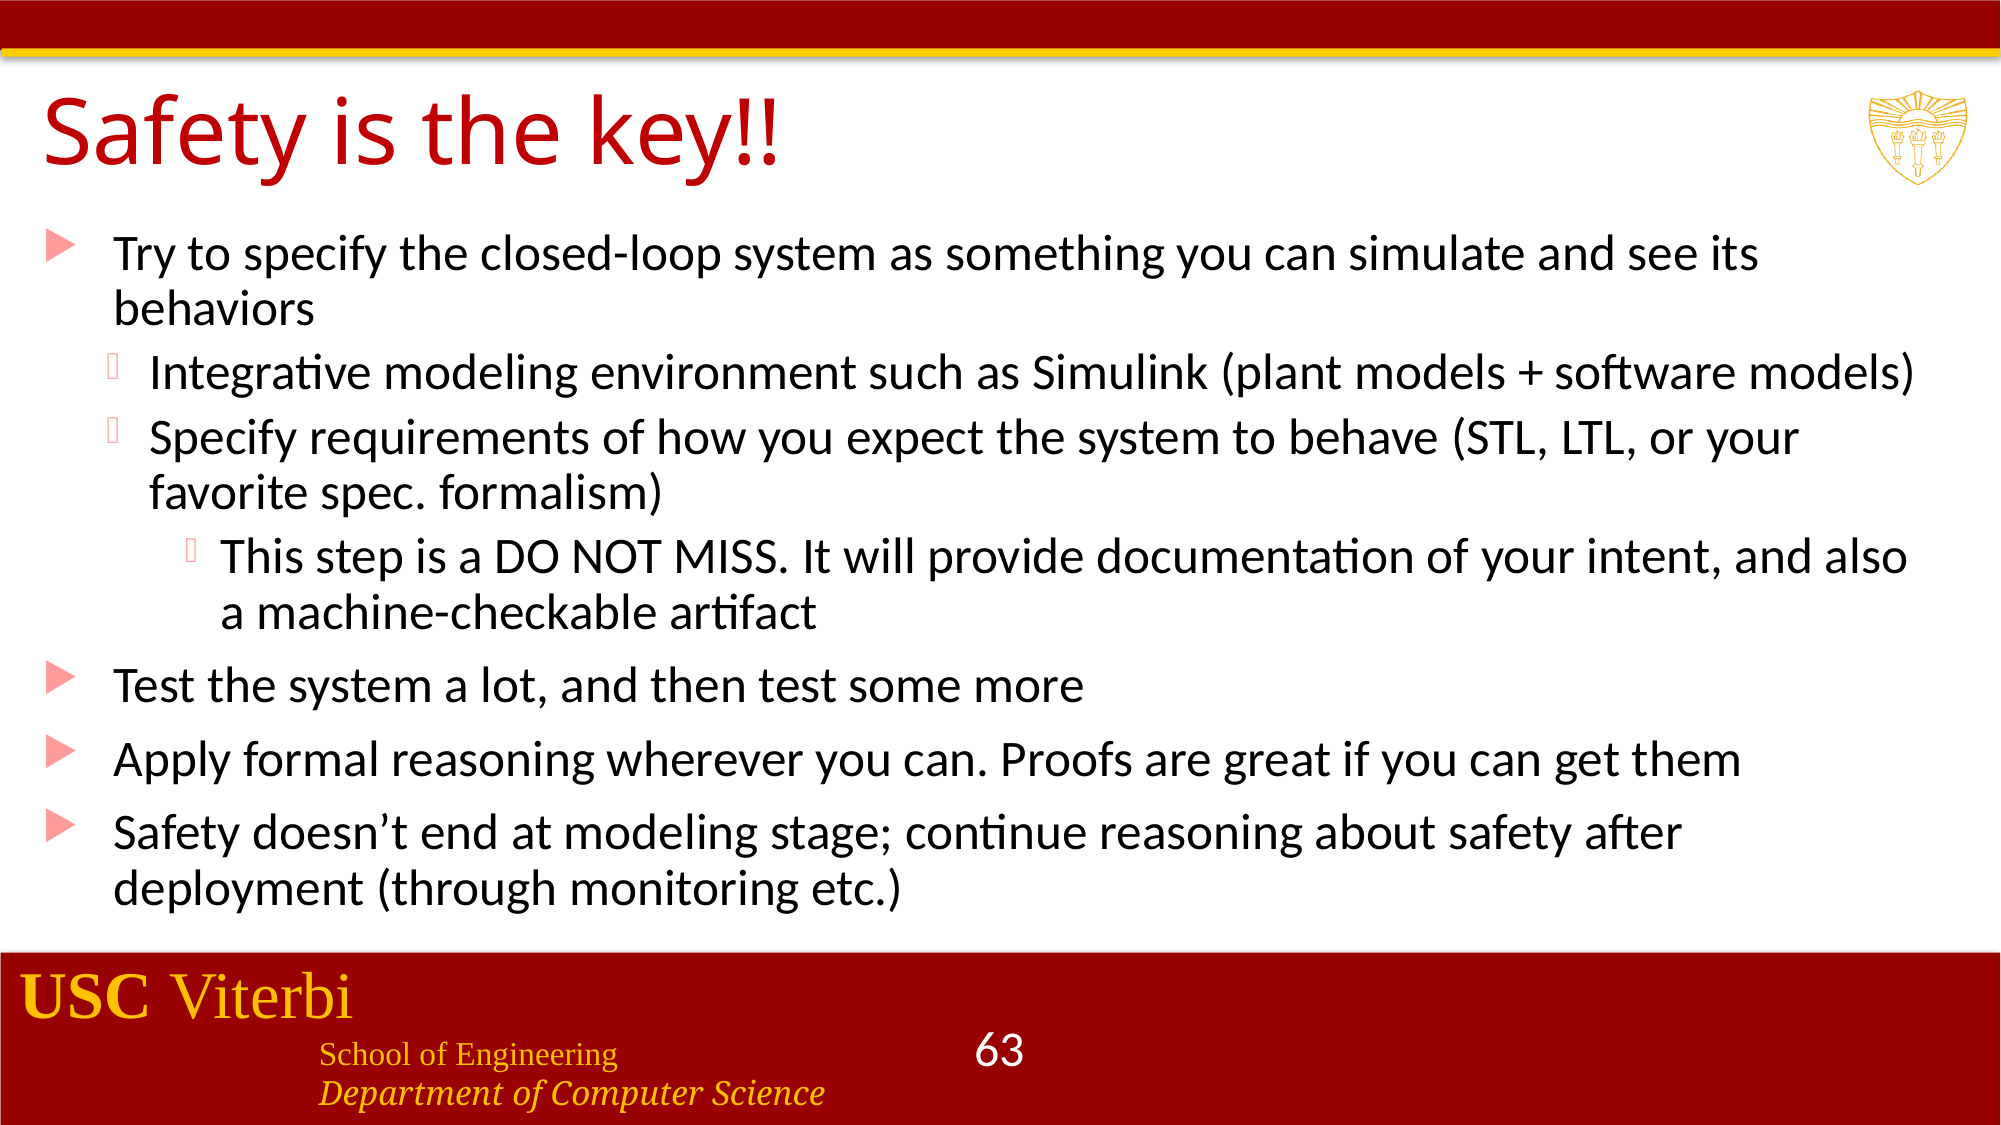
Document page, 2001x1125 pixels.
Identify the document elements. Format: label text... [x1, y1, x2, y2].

picture [1836, 76, 2000, 199]
slide_number 63 [774, 1016, 1225, 1077]
title Safety is the key!! [27, 70, 1819, 199]
list Try to specify the closed-loop system as something you can simulate and see its behaviors Integrative modeling environment such as Simulink (plant models + software models) Specify requirements of how you expect the system to behave (STL, LTL, or your favorite spec. formalism) This step is a DO NOT MISS. It will provide documentation of your intent, and also a machine-checkable artifact Test the system a lot, and then test some more Apply formal reasoning wherever you can. Proofs are great if you can get them Safety doesn’t end at modeling stage; continue reasoning about safety after deployment (through monitoring etc.) [27, 218, 1947, 933]
